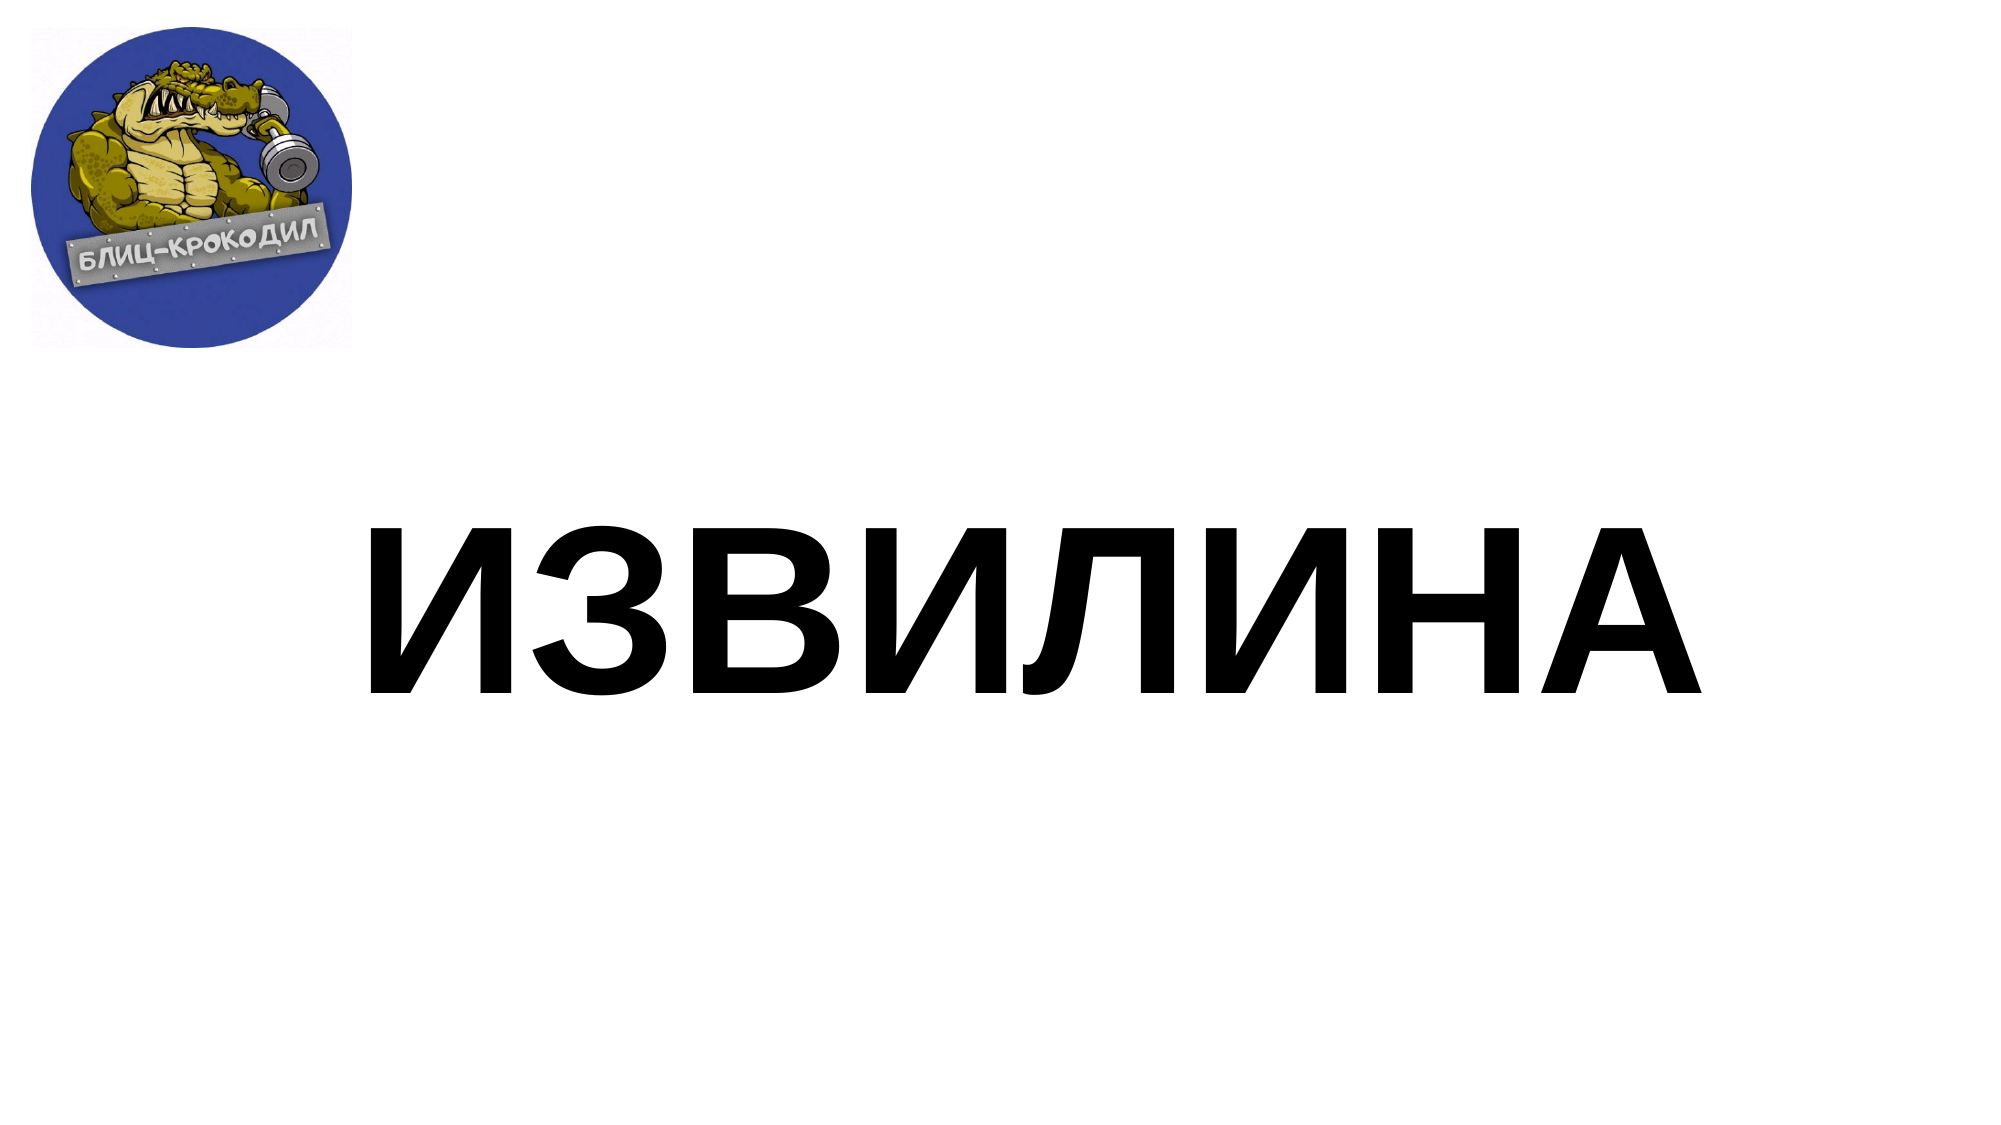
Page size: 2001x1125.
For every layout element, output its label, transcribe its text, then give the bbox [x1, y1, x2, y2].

picture [31, 27, 352, 348]
title ИЗВИЛИНА [282, 361, 1783, 754]
